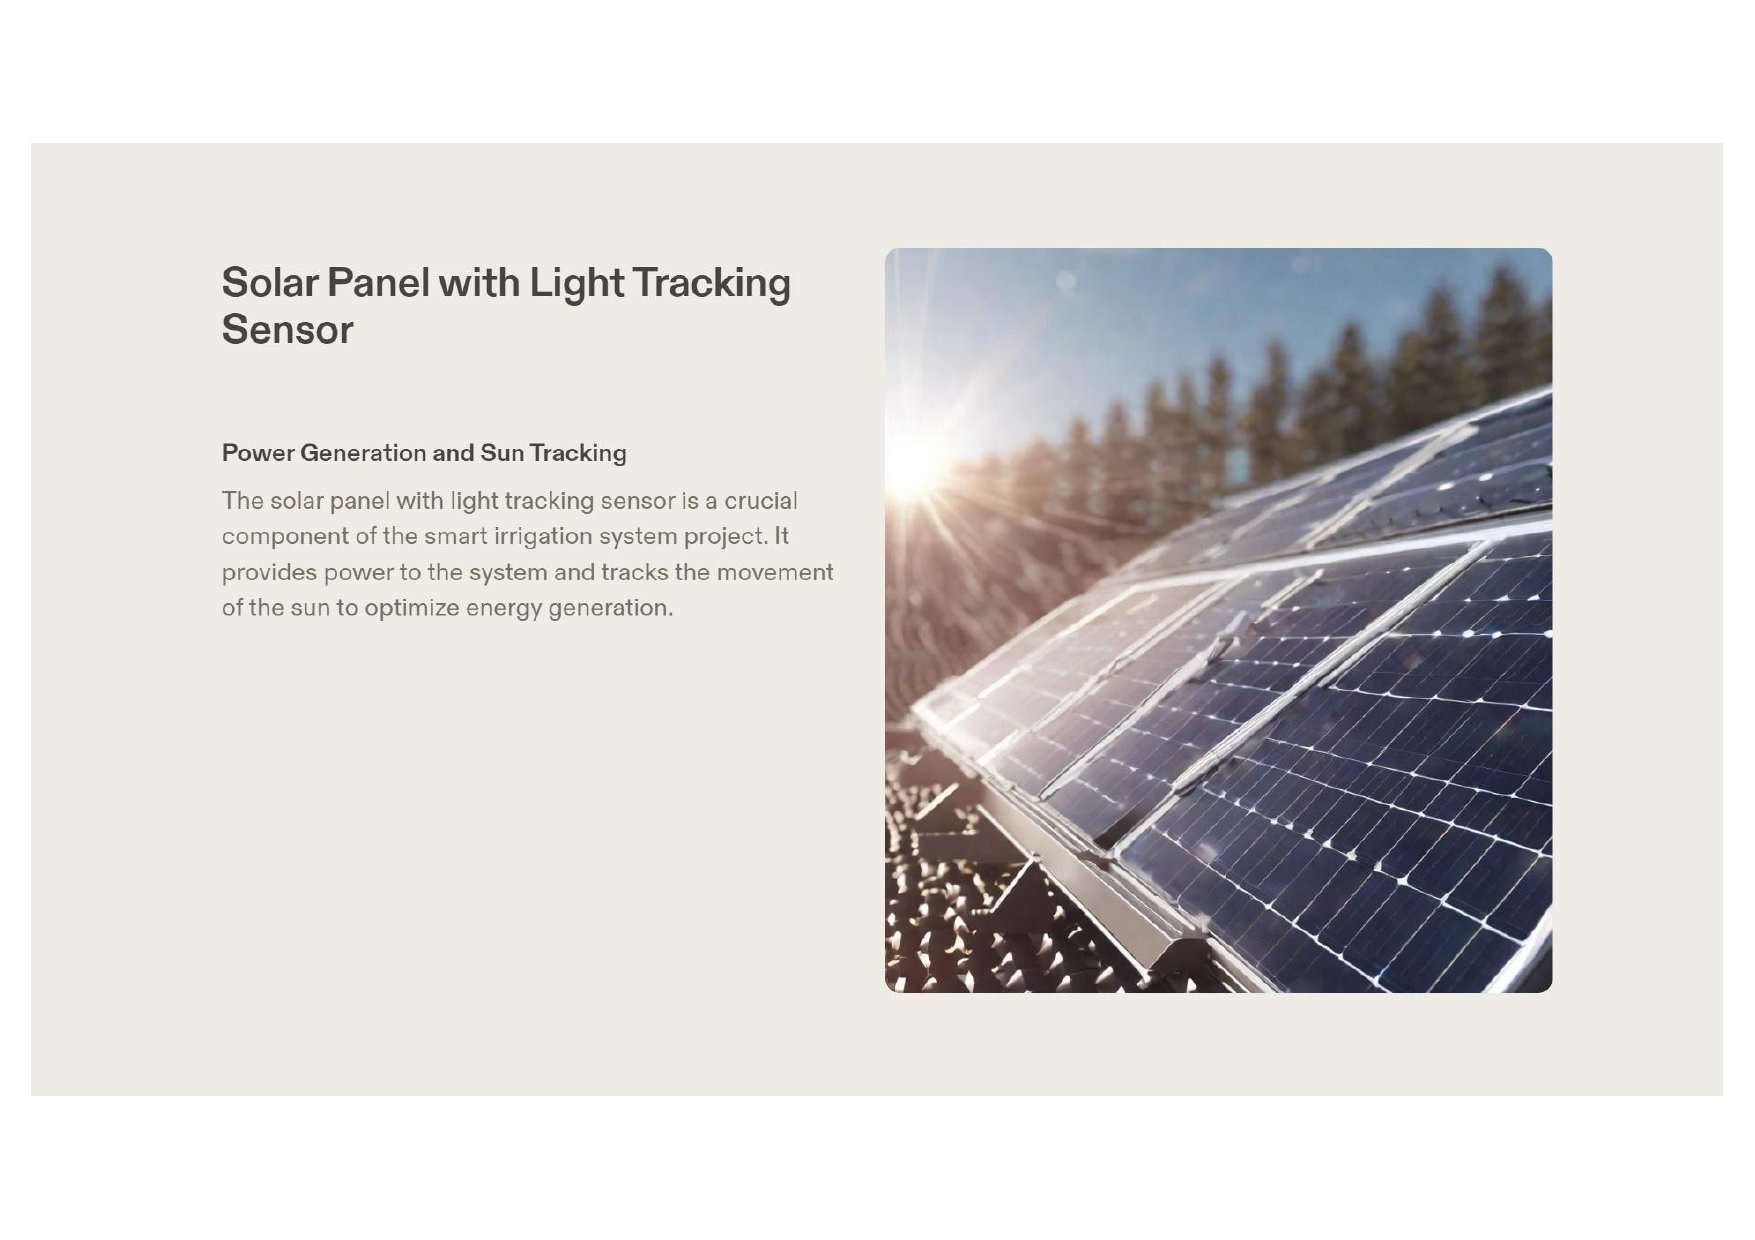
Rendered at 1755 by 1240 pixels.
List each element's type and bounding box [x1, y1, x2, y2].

picture [30, 143, 1724, 1096]
